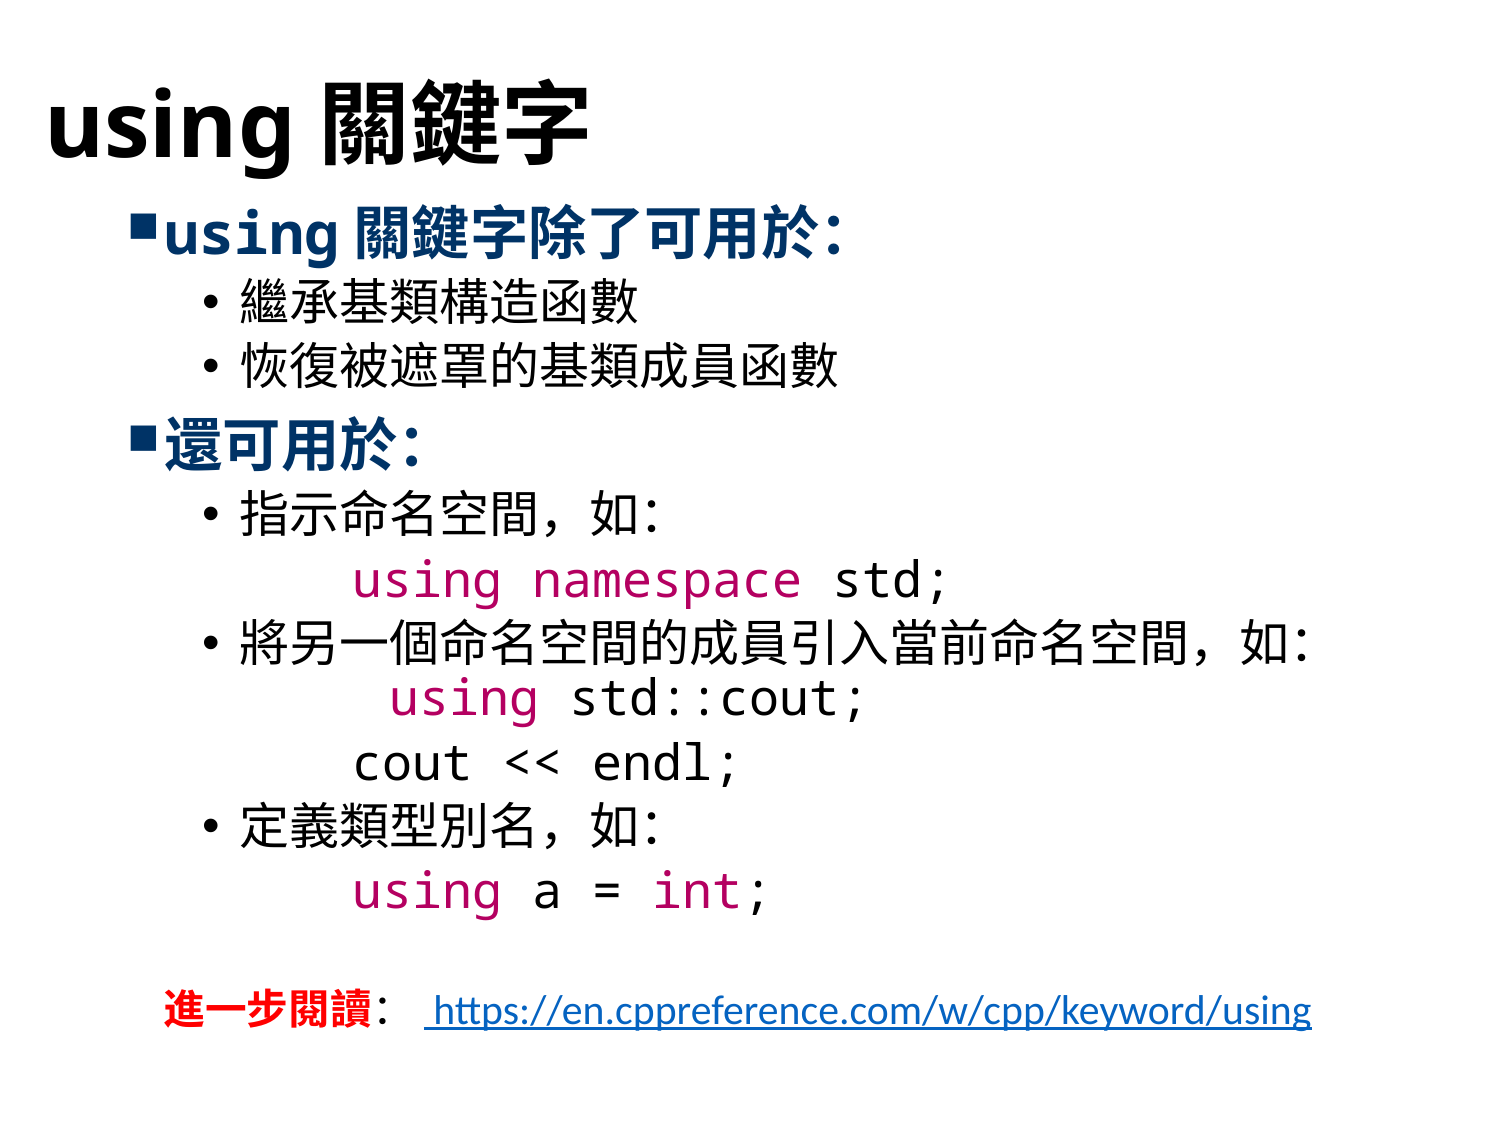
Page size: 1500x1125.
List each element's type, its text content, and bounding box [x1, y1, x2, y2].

title using關鍵字 [29, 19, 1324, 237]
list using關鍵字除了可用於： 繼承基類構造函數 恢復被遮罩的基類成員函數 還可用於： 指示命名空間，如： using namespace std; 將另一個命名空間的成員引入當前命名空間，如： using std::cout; cout << endl; 定義類型別名，如： using a = int; [112, 196, 1433, 976]
text_box 進一步閱讀： https://en.cppreference.com/w/cpp/keyword/using [148, 975, 1337, 1041]
